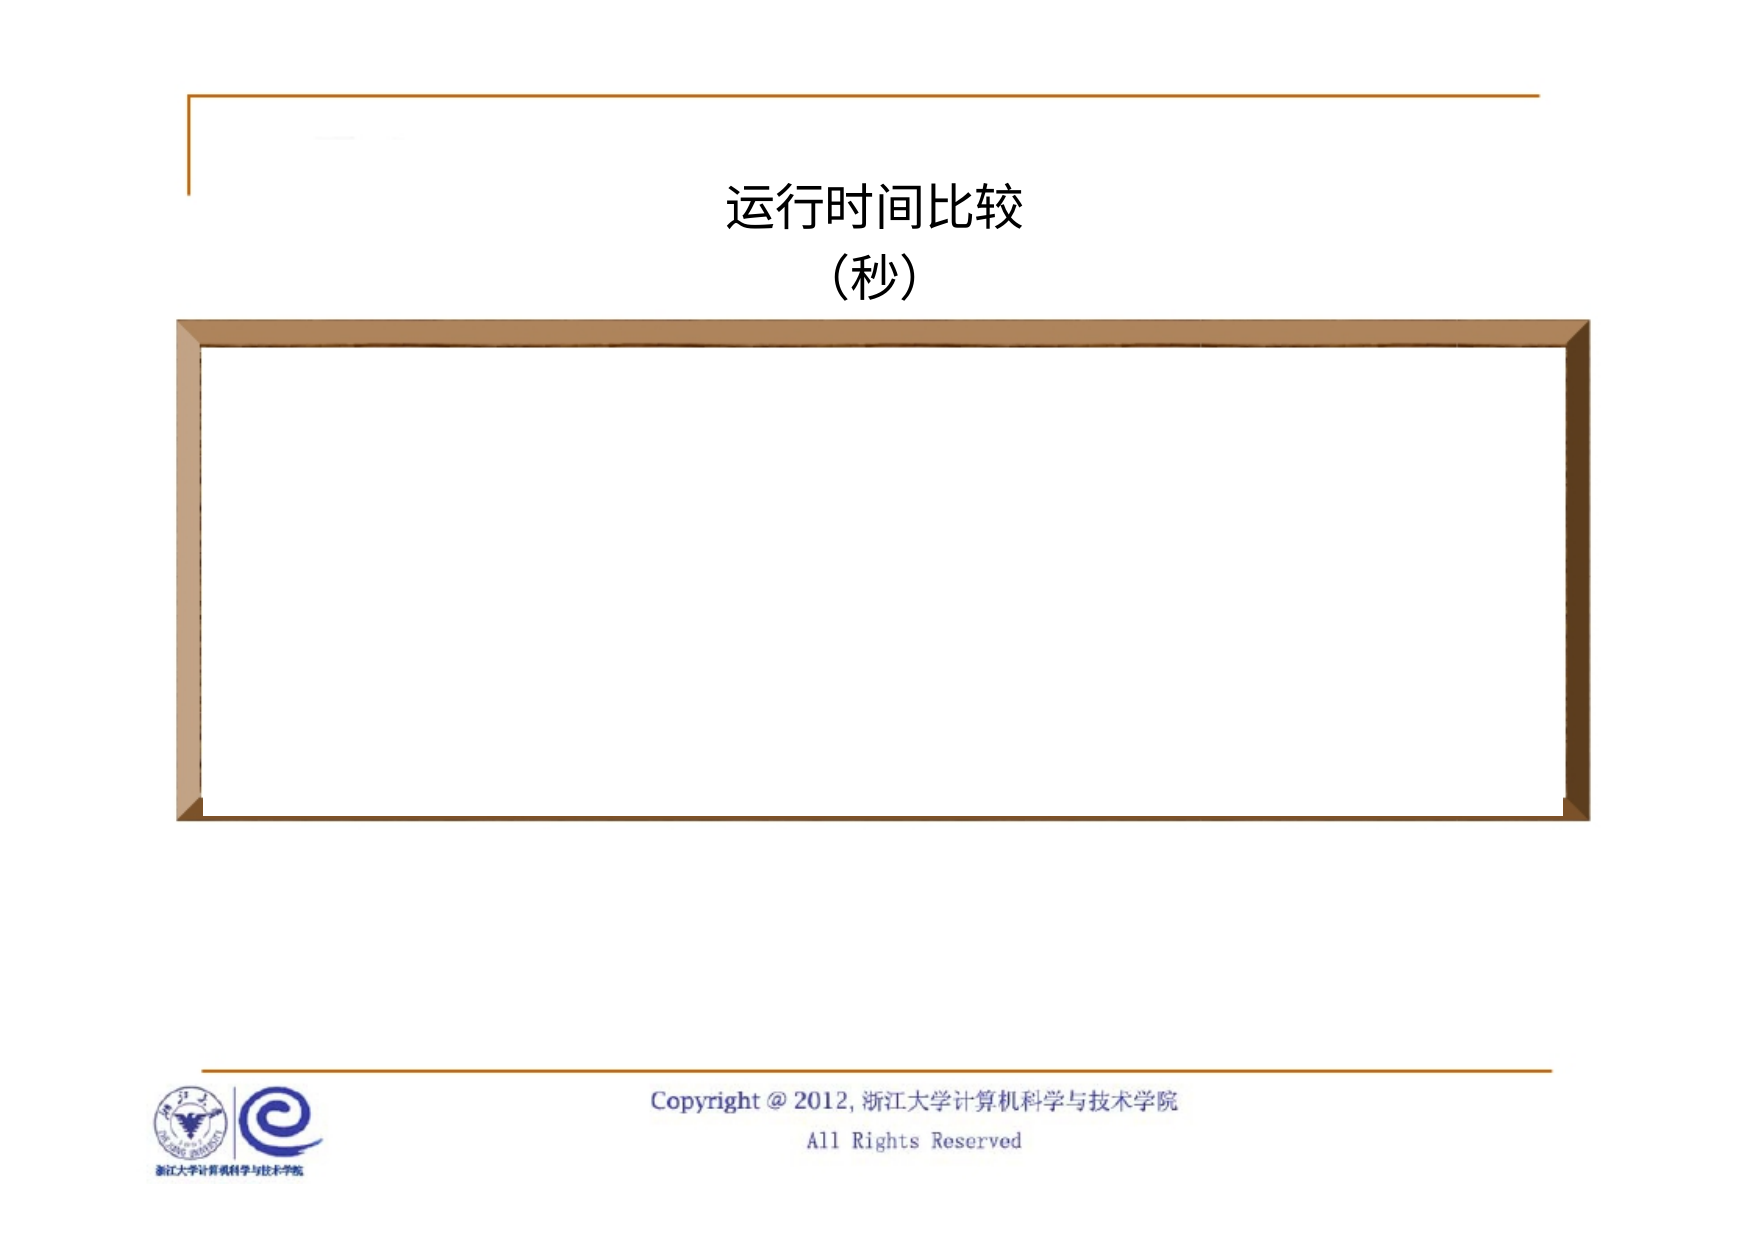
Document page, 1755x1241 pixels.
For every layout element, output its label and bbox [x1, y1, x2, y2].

picture [124, 53, 1630, 1184]
